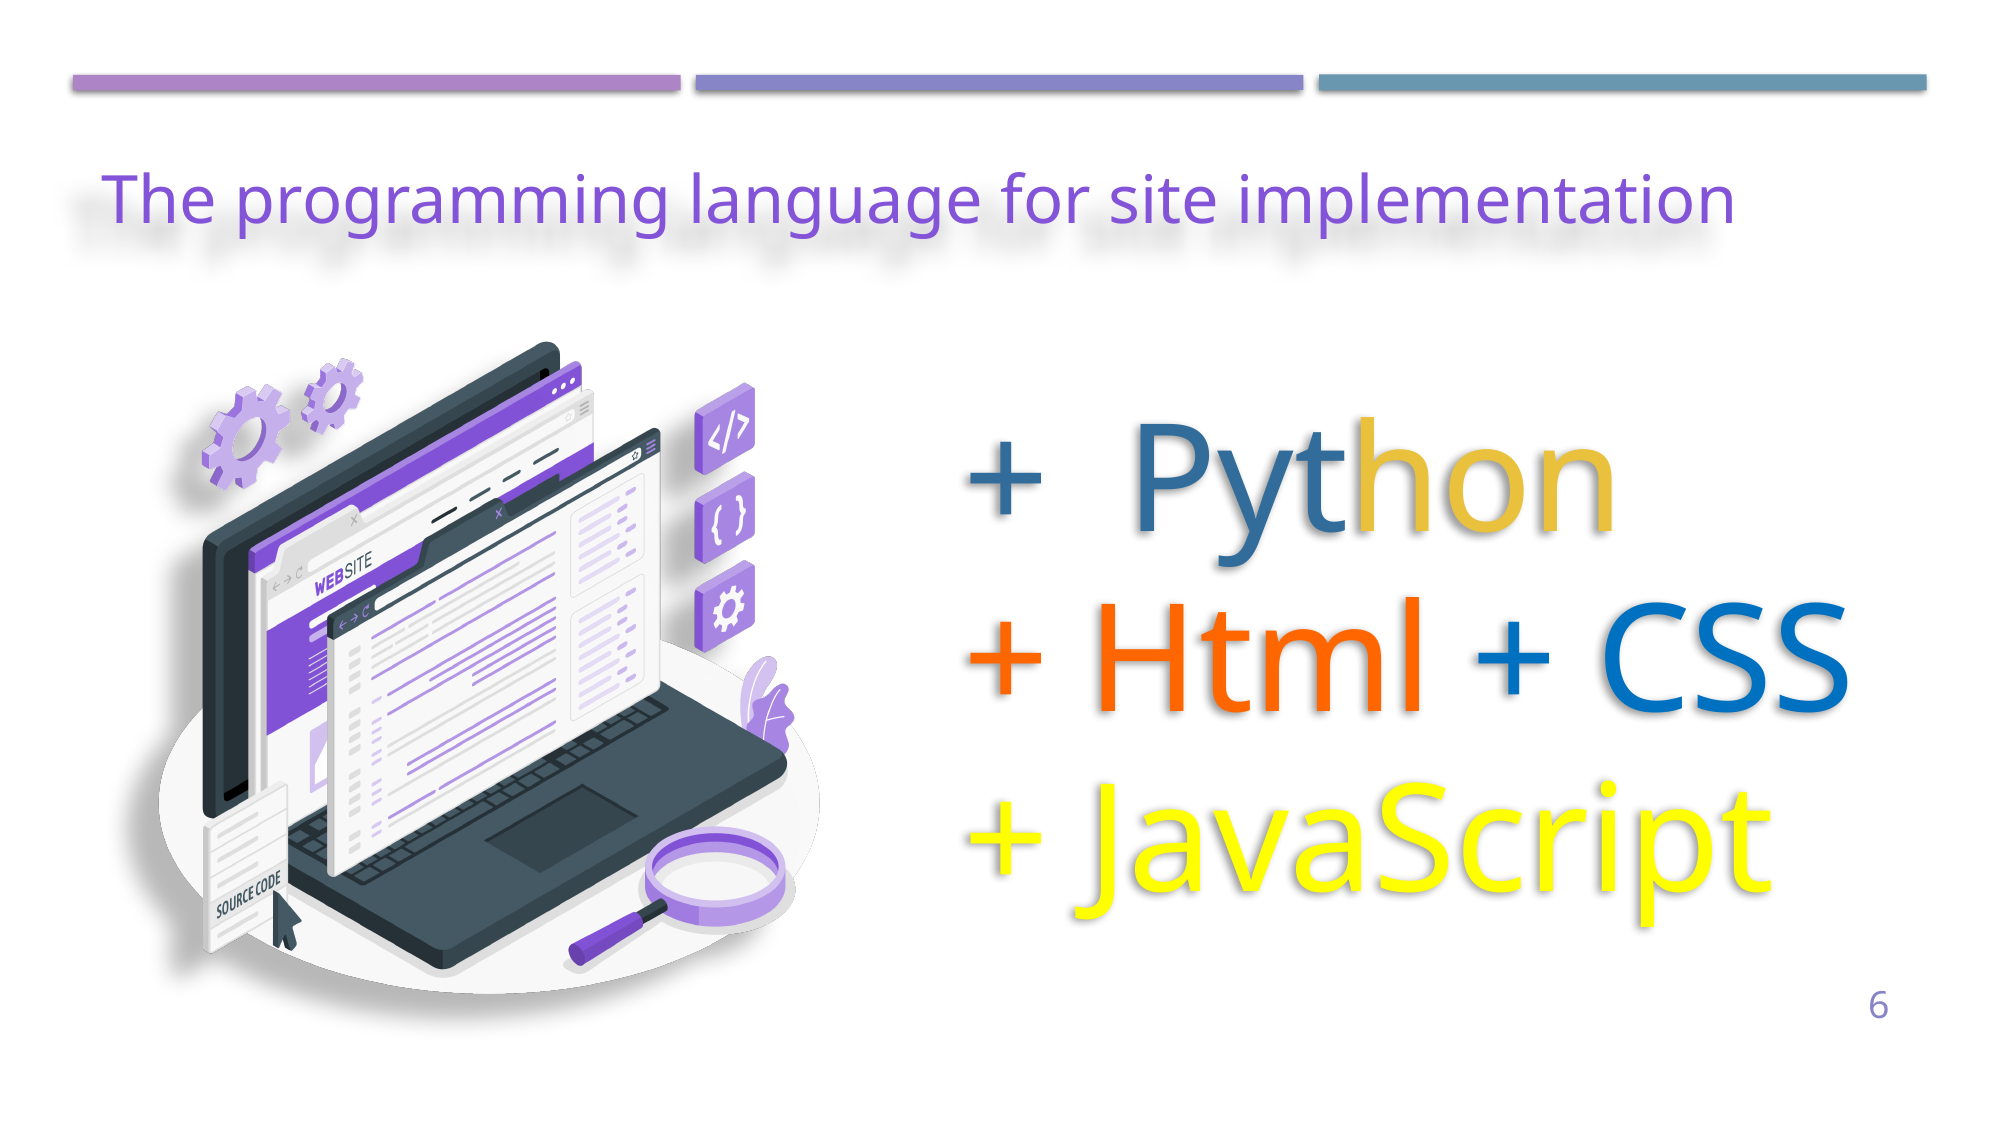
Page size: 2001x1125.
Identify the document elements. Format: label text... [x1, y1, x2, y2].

text_box + Python + Html + CSS + JavaScript [948, 374, 2000, 929]
text_box The programming language for site implementation [87, 149, 1965, 245]
picture [149, 326, 828, 1005]
slide_number 6 [1732, 977, 1905, 1037]
